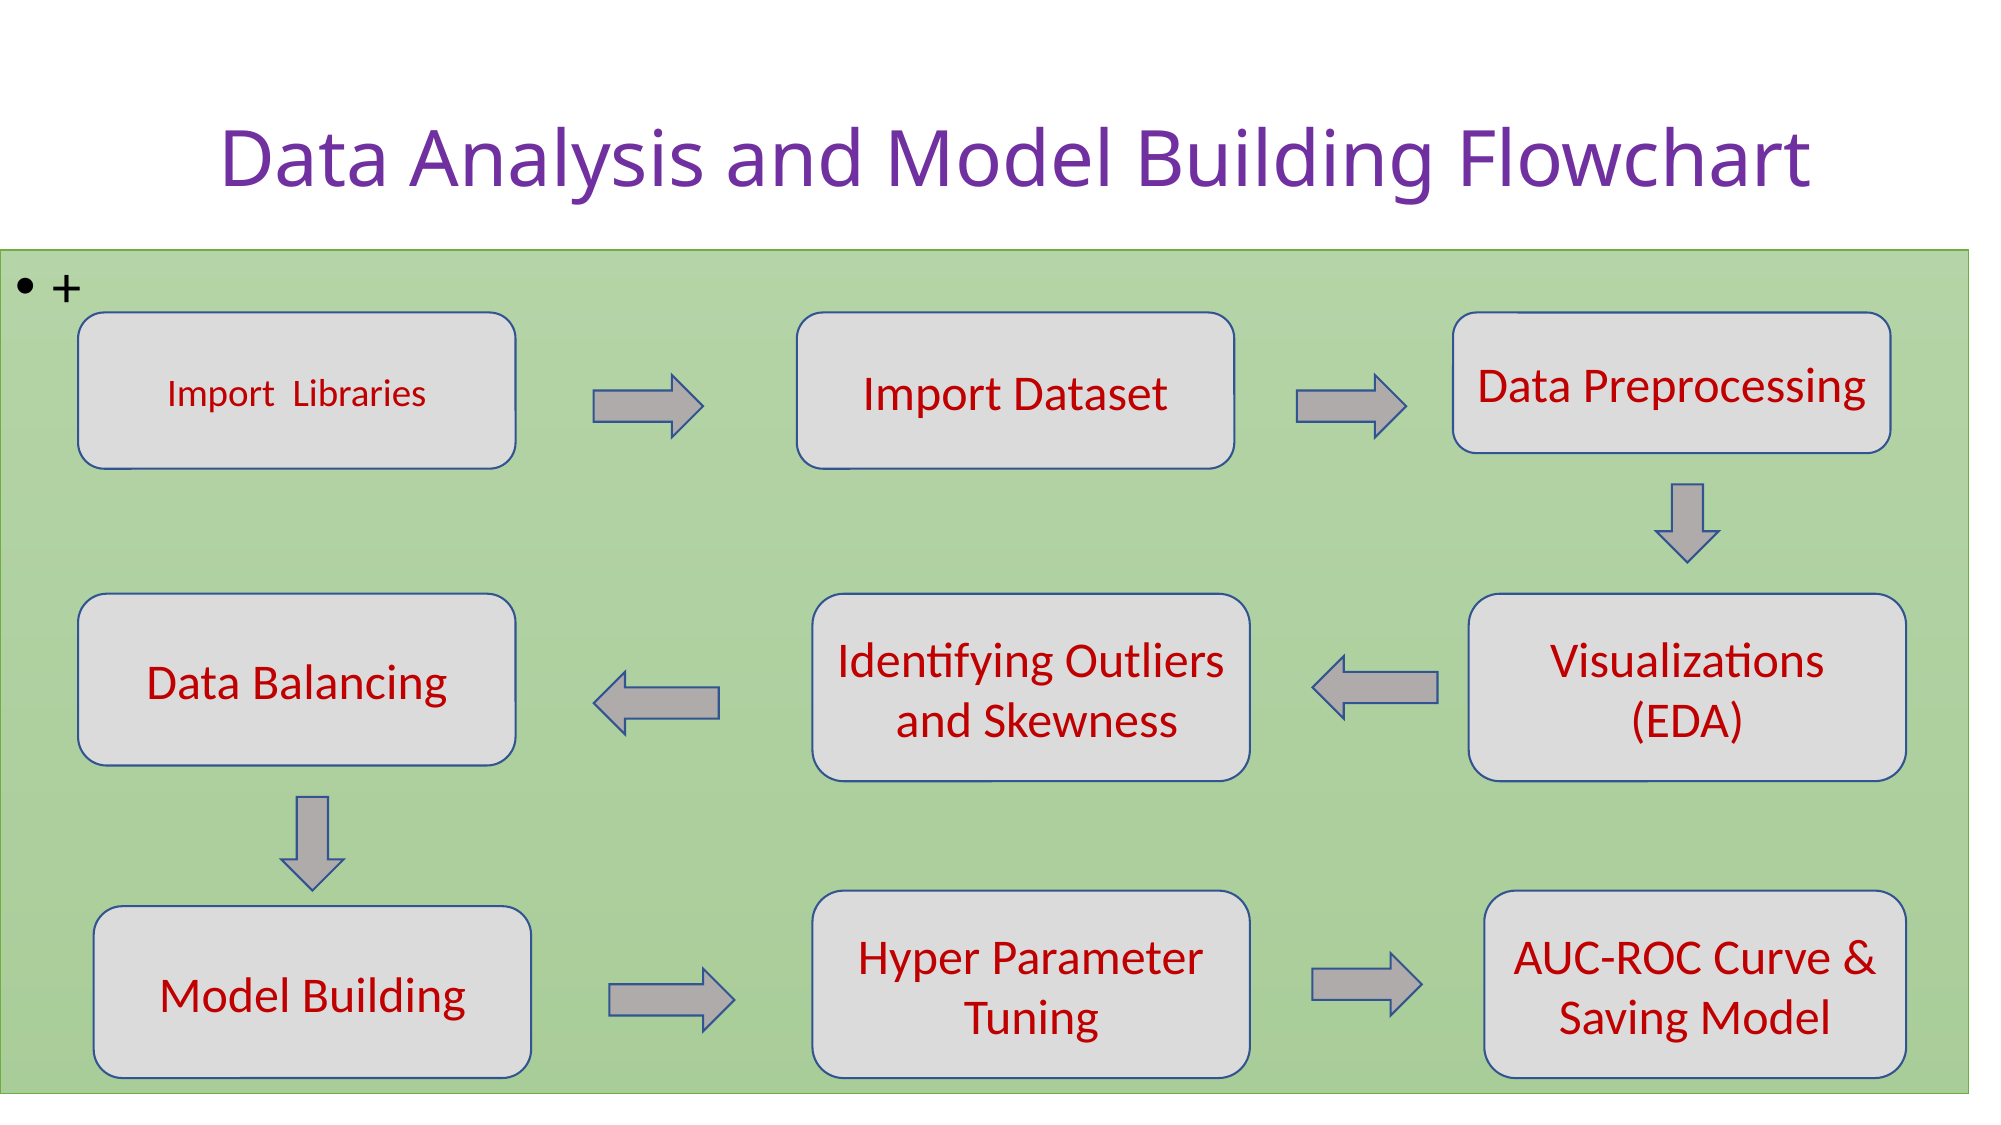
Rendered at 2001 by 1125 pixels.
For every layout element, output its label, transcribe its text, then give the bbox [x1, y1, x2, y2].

text_box [1311, 653, 1439, 722]
text_box [592, 372, 705, 440]
text_box AUC-ROC Curve & Saving Model [1483, 889, 1908, 1080]
text_box [278, 795, 347, 893]
text_box Hyper Parameter Tuning [811, 889, 1251, 1080]
text_box Import Dataset [795, 311, 1236, 470]
text_box Import Libraries [77, 311, 517, 470]
text_box [1311, 950, 1424, 1019]
text_box Visualizations (EDA) [1467, 592, 1908, 783]
text_box [608, 966, 736, 1034]
list + [0, 249, 1969, 1094]
title Data Analysis and Model Building Flowchart [203, 93, 1910, 229]
text_box Model Building [92, 905, 533, 1080]
text_box [1295, 372, 1408, 440]
text_box [592, 669, 720, 737]
text_box Identifying Outliers and Skewness [811, 592, 1251, 783]
text_box [1653, 483, 1722, 564]
text_box Data Balancing [77, 592, 517, 767]
text_box Data Preprocessing [1451, 311, 1892, 455]
